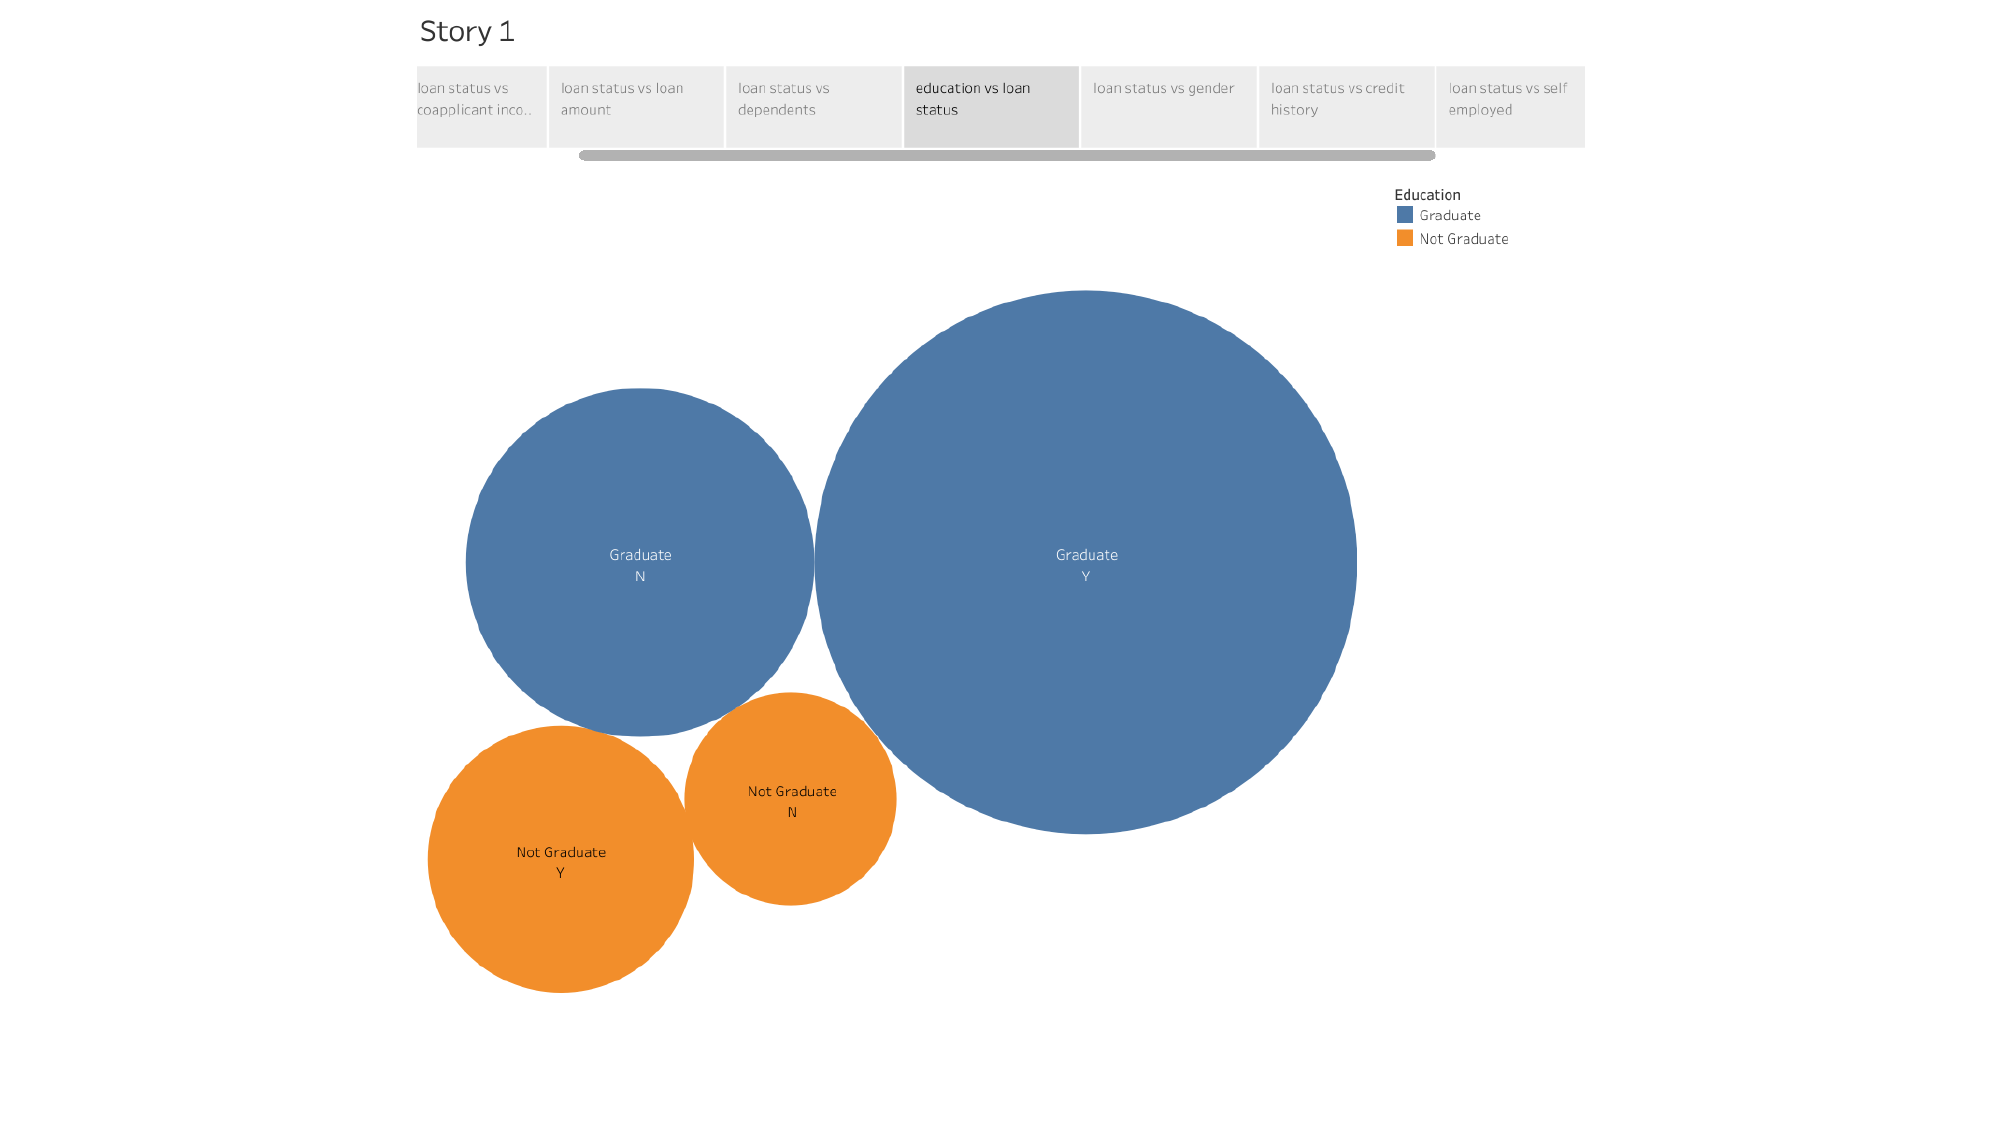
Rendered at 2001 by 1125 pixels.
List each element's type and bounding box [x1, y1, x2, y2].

picture [407, 0, 1593, 1125]
